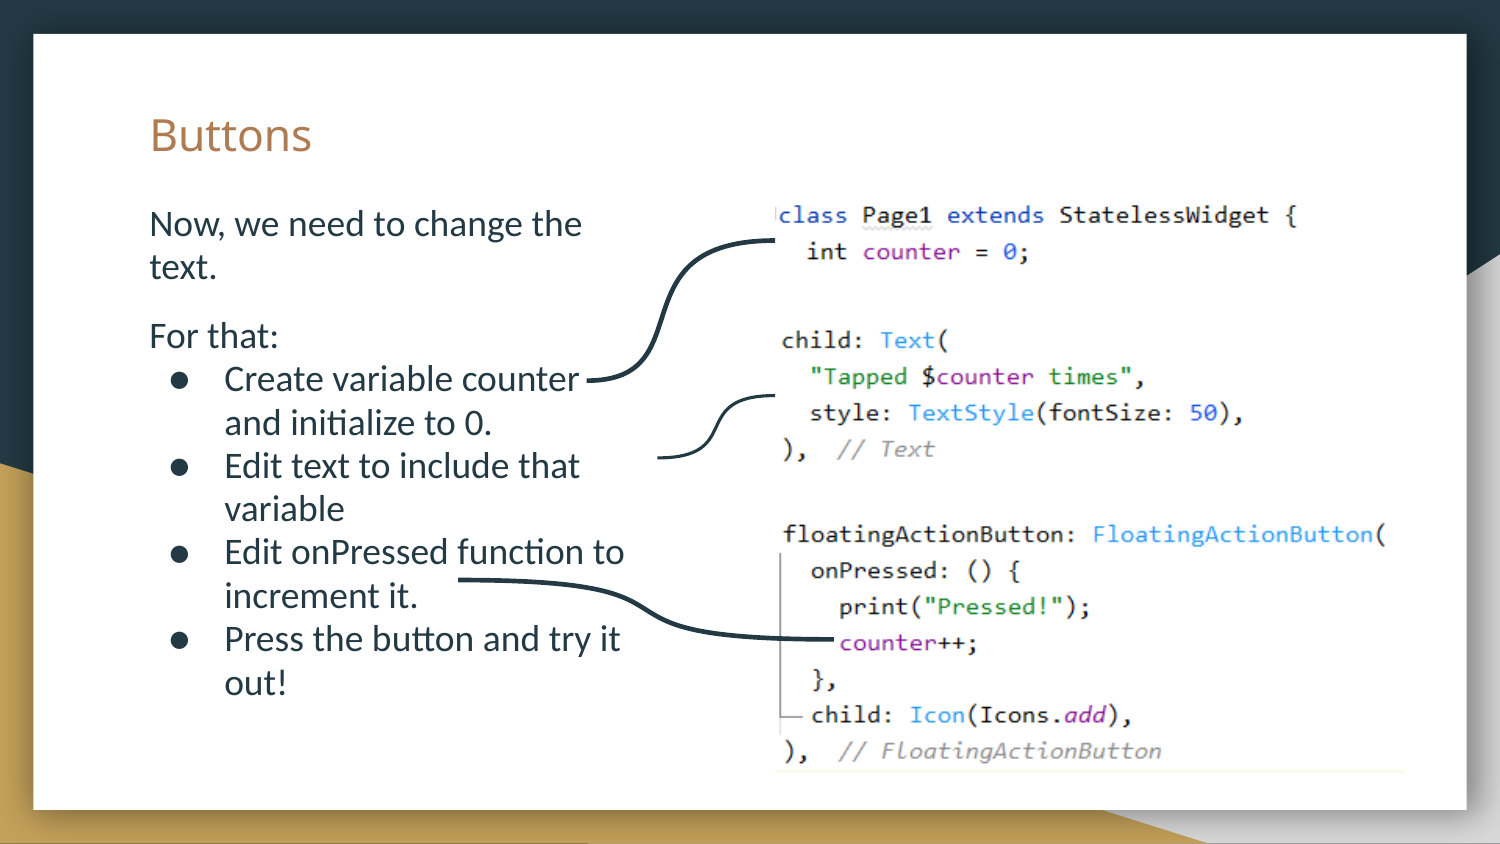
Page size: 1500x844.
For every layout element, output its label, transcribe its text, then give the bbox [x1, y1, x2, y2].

picture [774, 204, 1345, 277]
picture [774, 323, 1260, 468]
list Now, we need to change the text. For that: Create variable counter and initialize to 0. Edit text to include that variable Edit onPressed function to increment it. Press the button and try it out! [134, 187, 658, 729]
title Buttons [134, 89, 1366, 180]
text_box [457, 579, 835, 640]
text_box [657, 395, 776, 459]
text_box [586, 240, 776, 381]
picture [774, 514, 1405, 773]
